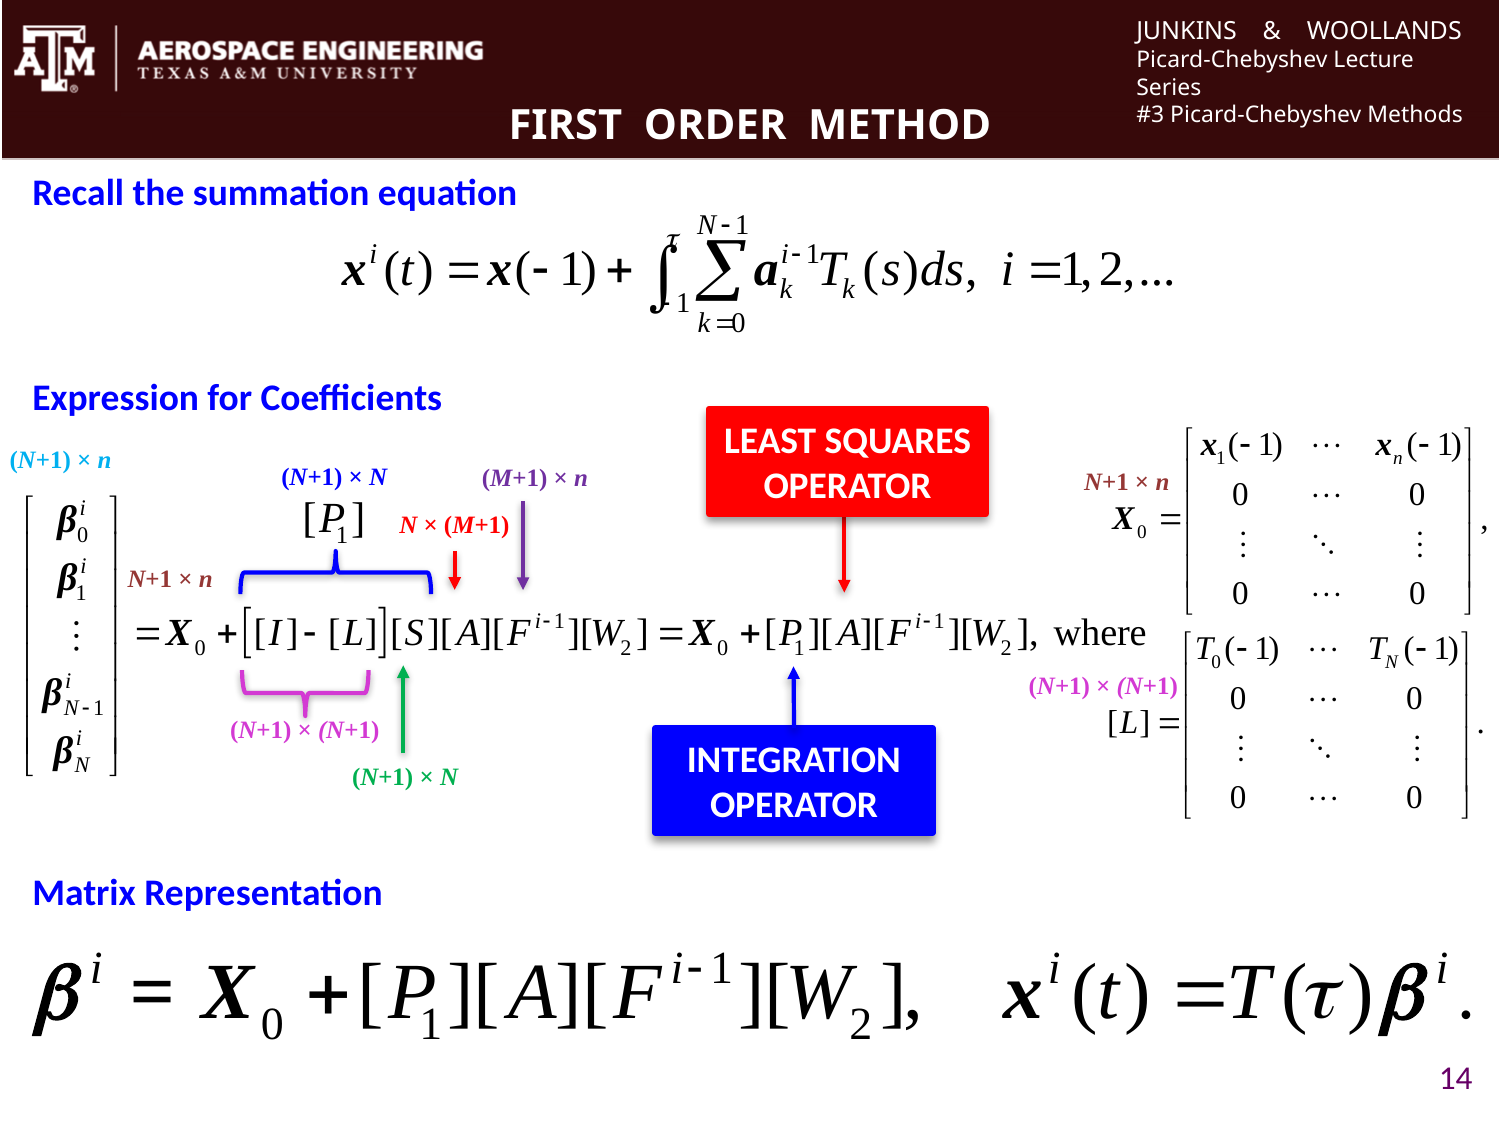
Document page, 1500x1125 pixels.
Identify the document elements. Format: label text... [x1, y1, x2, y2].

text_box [383, 500, 461, 590]
text_box Recall the summation equation Expression for Coefficients Matrix Representation [17, 168, 1488, 488]
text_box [18, 932, 1484, 1059]
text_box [466, 453, 605, 591]
picture [0, 0, 1500, 160]
text_box N+1 × n [1069, 457, 1099, 487]
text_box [16, 488, 1099, 784]
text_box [213, 669, 396, 752]
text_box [1104, 421, 1495, 826]
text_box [655, 666, 933, 835]
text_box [708, 408, 987, 593]
text_box (N+1) × n [0, 435, 127, 481]
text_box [336, 665, 475, 799]
text_box 14 [1137, 1058, 1488, 1107]
text_box Recall the summation equation Expression for Coefficients Matrix Representation [17, 792, 1488, 921]
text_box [330, 202, 1182, 344]
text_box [240, 453, 432, 595]
